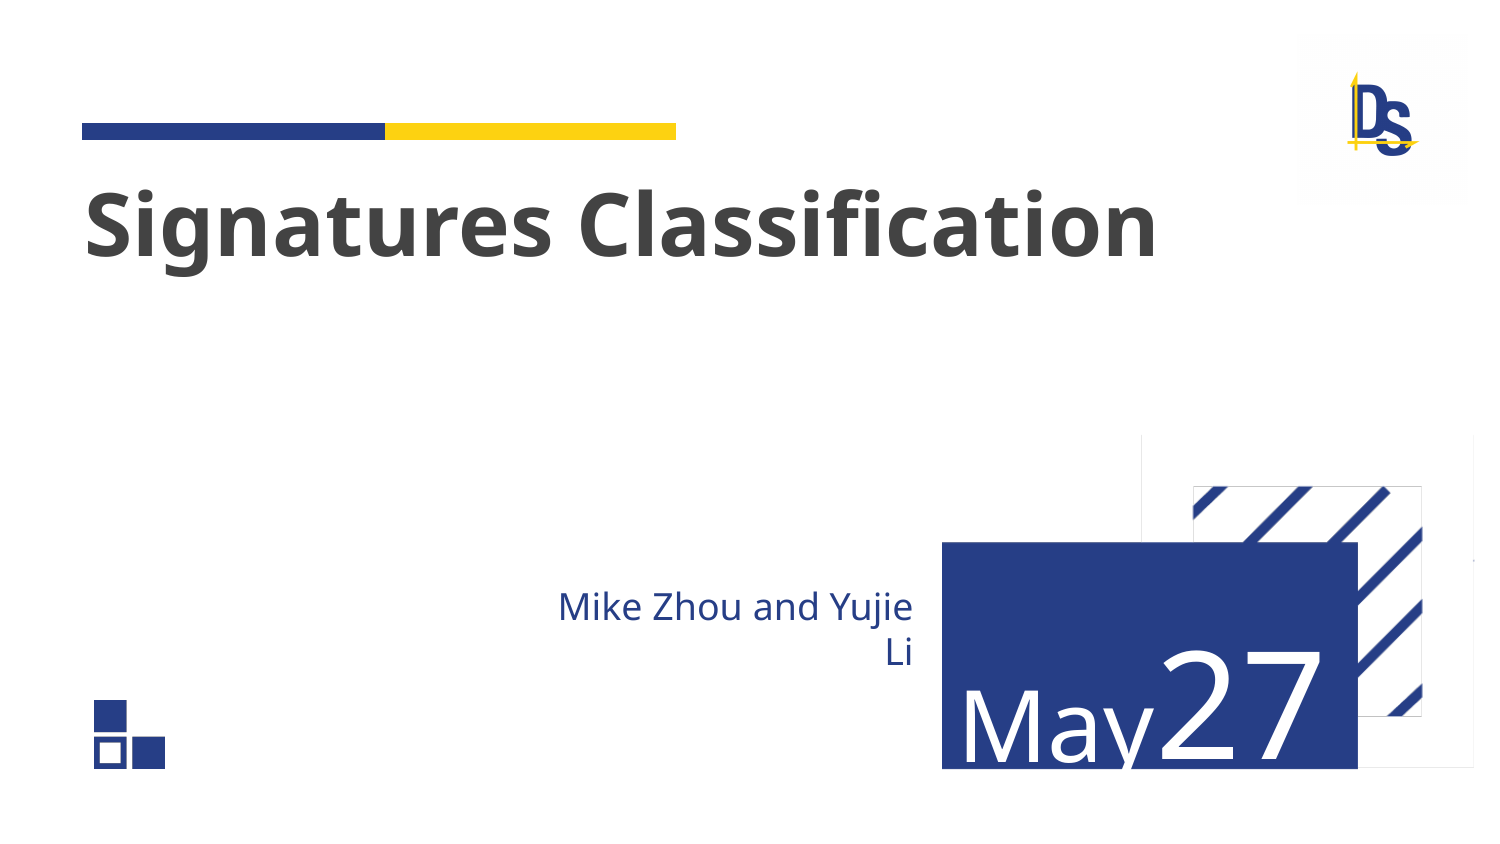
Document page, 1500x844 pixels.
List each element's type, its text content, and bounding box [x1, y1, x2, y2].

subtitle Mike Zhou and Yujie Li [508, 567, 929, 753]
picture [94, 700, 165, 769]
title Signatures Classification [69, 154, 1424, 278]
picture [942, 434, 1475, 770]
picture [1297, 34, 1468, 205]
picture [82, 123, 676, 140]
subtitle 27 [1140, 567, 1348, 691]
subtitle May [942, 629, 1249, 753]
